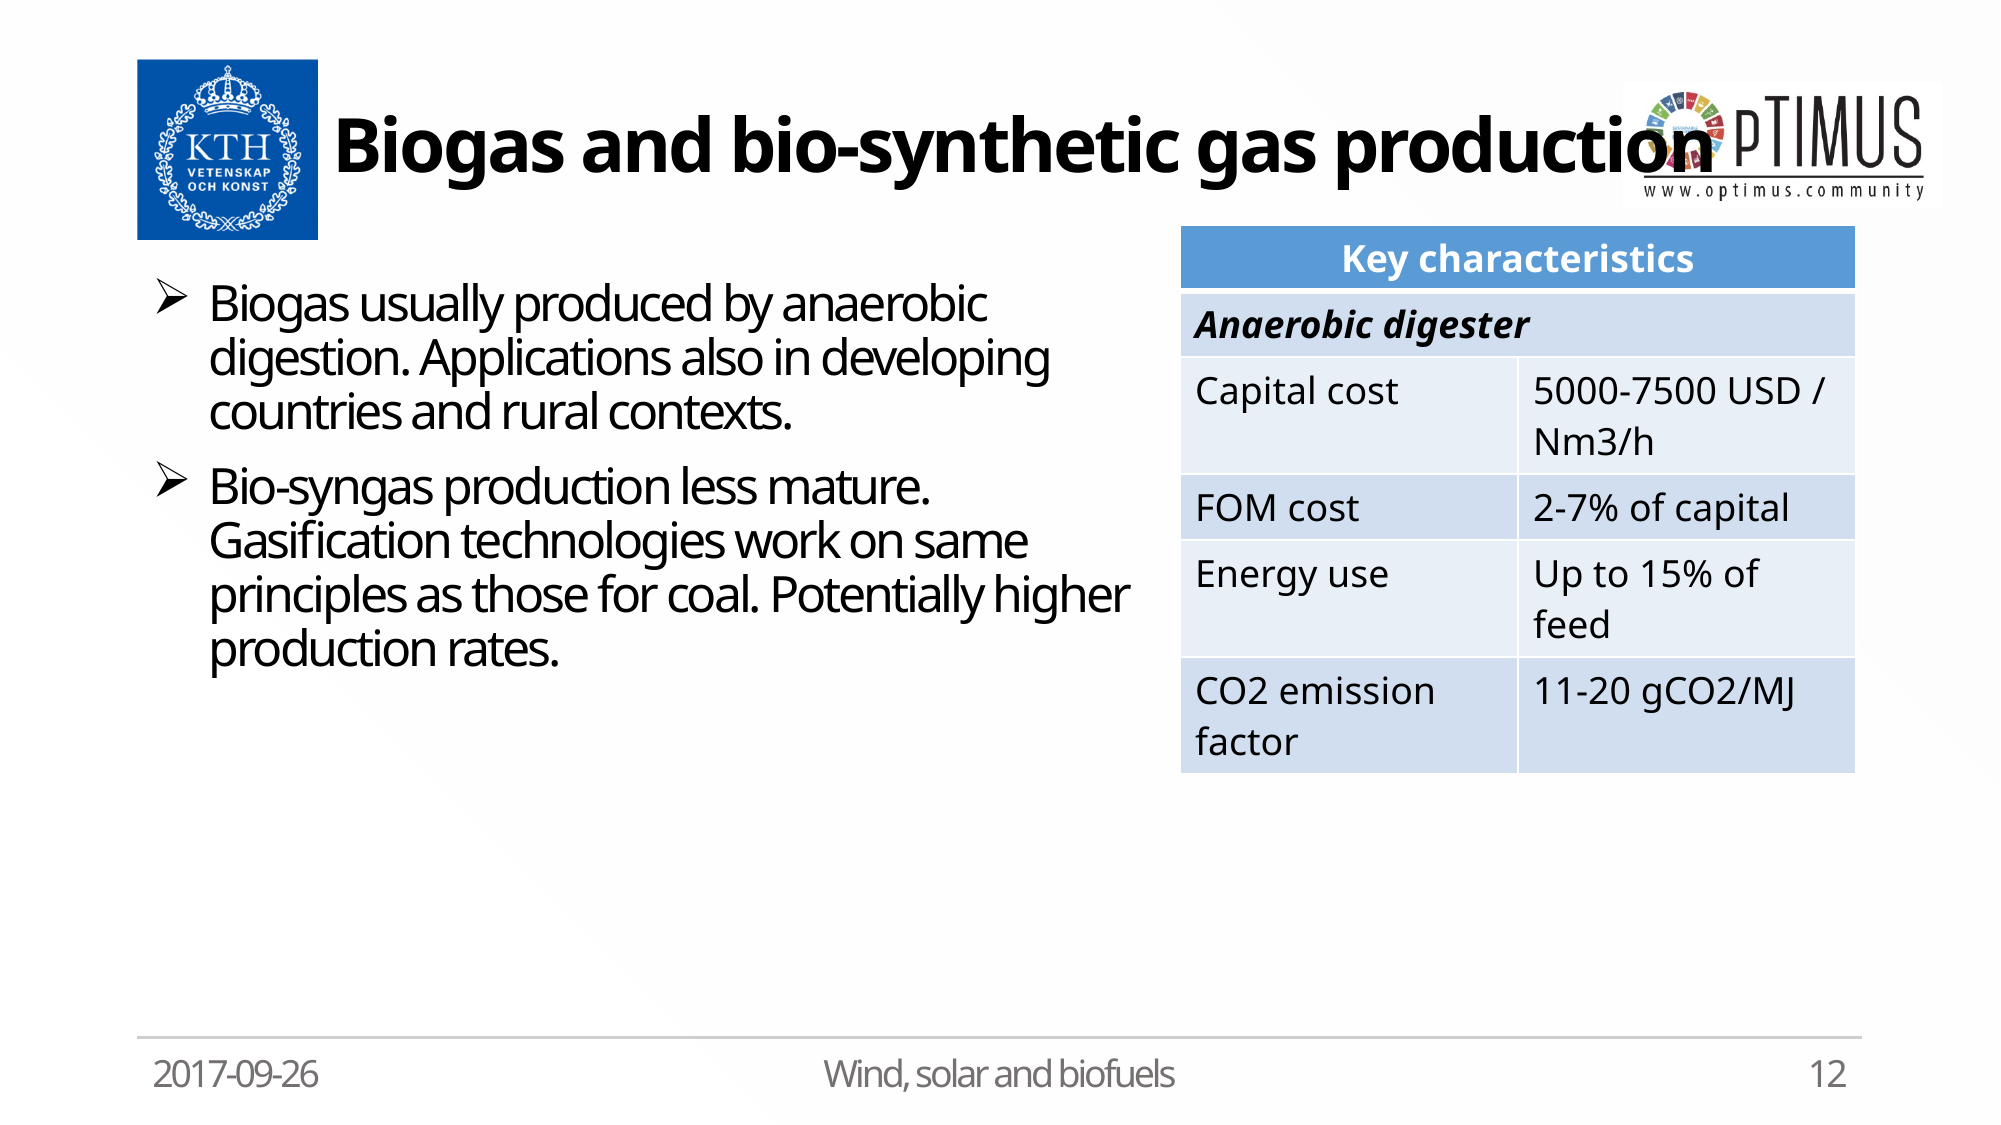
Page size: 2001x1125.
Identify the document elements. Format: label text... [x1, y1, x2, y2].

table_header Key characteristics [1181, 226, 1855, 288]
table_cell Up to 15% of feed [1519, 541, 1855, 656]
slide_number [137, 1078, 588, 1103]
text_box Biogas usually produced by anaerobic digestion. Applications also in developing countries and rural contexts. Bio-syngas production less mature. Gasification technologies work on same principles as those for coal. Potentially higher production rates. [137, 271, 1155, 1078]
title Biogas and bio-synthetic gas production [317, 56, 1863, 240]
picture [1863, 82, 1942, 208]
table_cell 5000-7500 USD / Nm3/h [1519, 358, 1855, 473]
table_cell CO2 emission factor [1181, 658, 1517, 773]
table_cell 2-7% of capital [1519, 475, 1855, 539]
table_cell 11-20 gCO2/MJ [1519, 658, 1855, 773]
table_cell Energy use [1181, 541, 1517, 656]
table_cell Capital cost [1181, 358, 1517, 473]
slide_number 12 [1412, 1042, 1863, 1103]
table_cell Anaerobic digester [1181, 294, 1855, 356]
footer Wind, solar and biofuels [662, 1042, 1338, 1103]
table_cell FOM cost [1181, 475, 1517, 539]
picture [137, 59, 317, 240]
